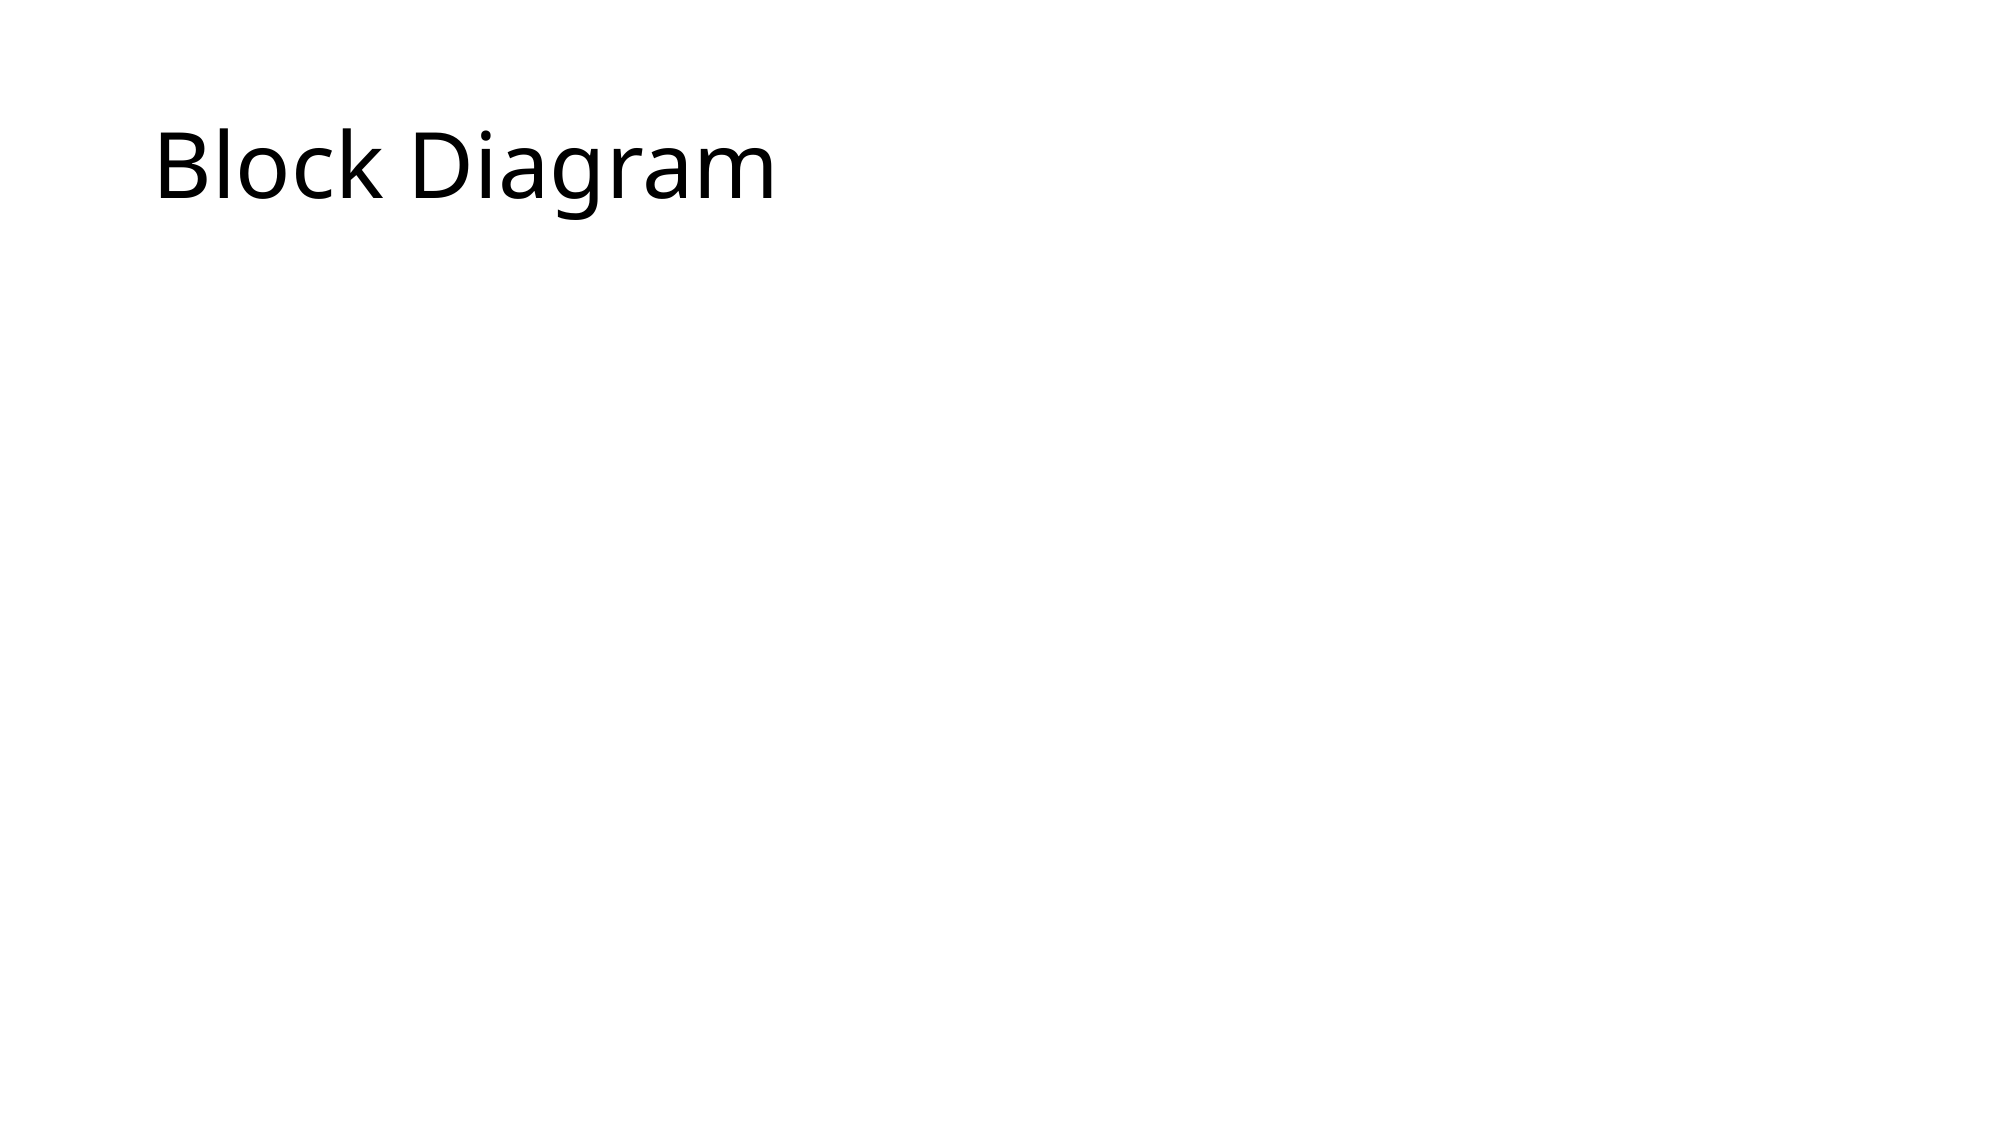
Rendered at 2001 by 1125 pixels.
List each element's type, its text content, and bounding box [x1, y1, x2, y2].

title Block Diagram [137, 59, 1863, 278]
